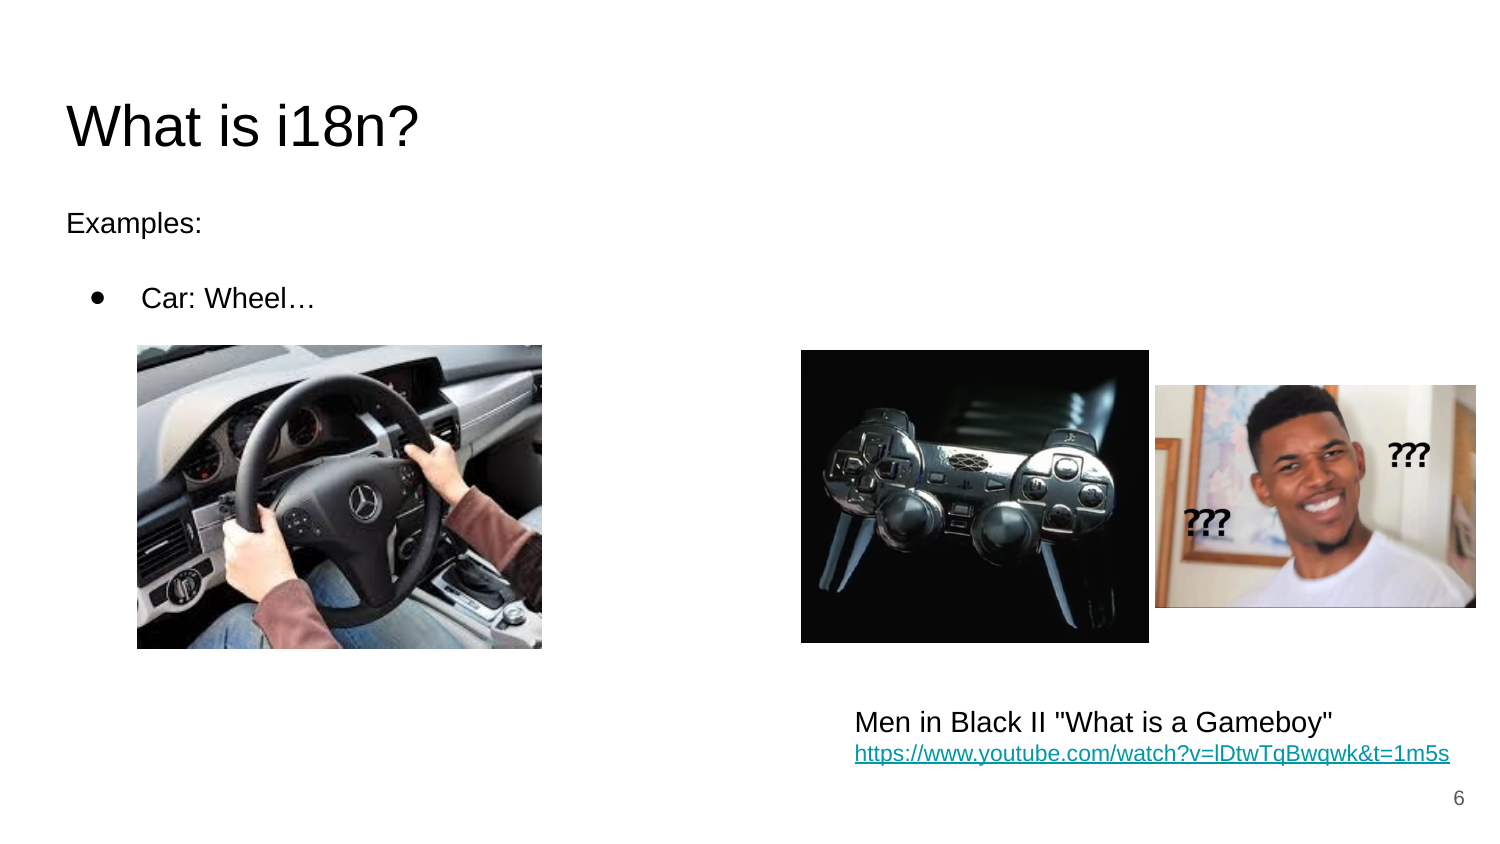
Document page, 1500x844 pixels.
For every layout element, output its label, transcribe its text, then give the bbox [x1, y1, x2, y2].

title What is i18n? [51, 72, 1449, 167]
slide_number ‹#› [1389, 764, 1480, 830]
picture [1154, 385, 1476, 608]
picture [800, 349, 1150, 644]
picture [136, 344, 542, 649]
text_box Men in Black II "What is a Gameboy" https://www.youtube.com/watch?v=lDtwTqBwqwk&t=1m5s [839, 688, 1476, 773]
list Examples: Car: Wheel… [51, 189, 1449, 750]
